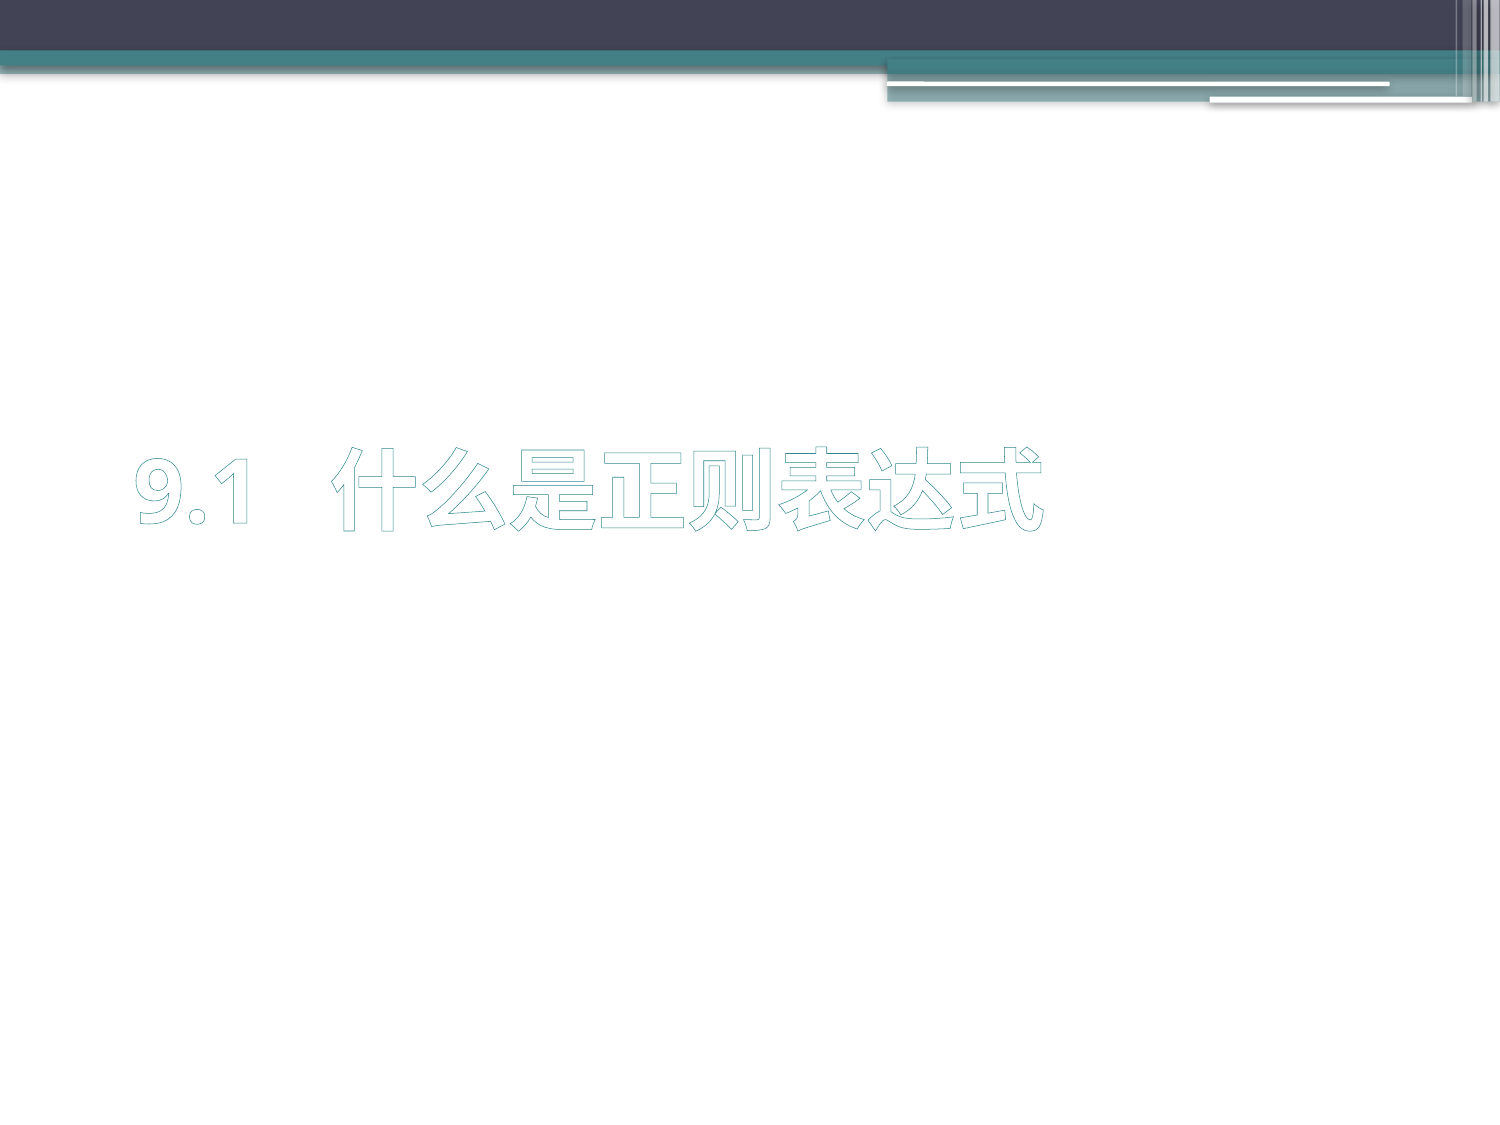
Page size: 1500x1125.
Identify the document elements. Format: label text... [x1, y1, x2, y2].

title 9.1 什么是正则表达式 [118, 324, 1394, 549]
